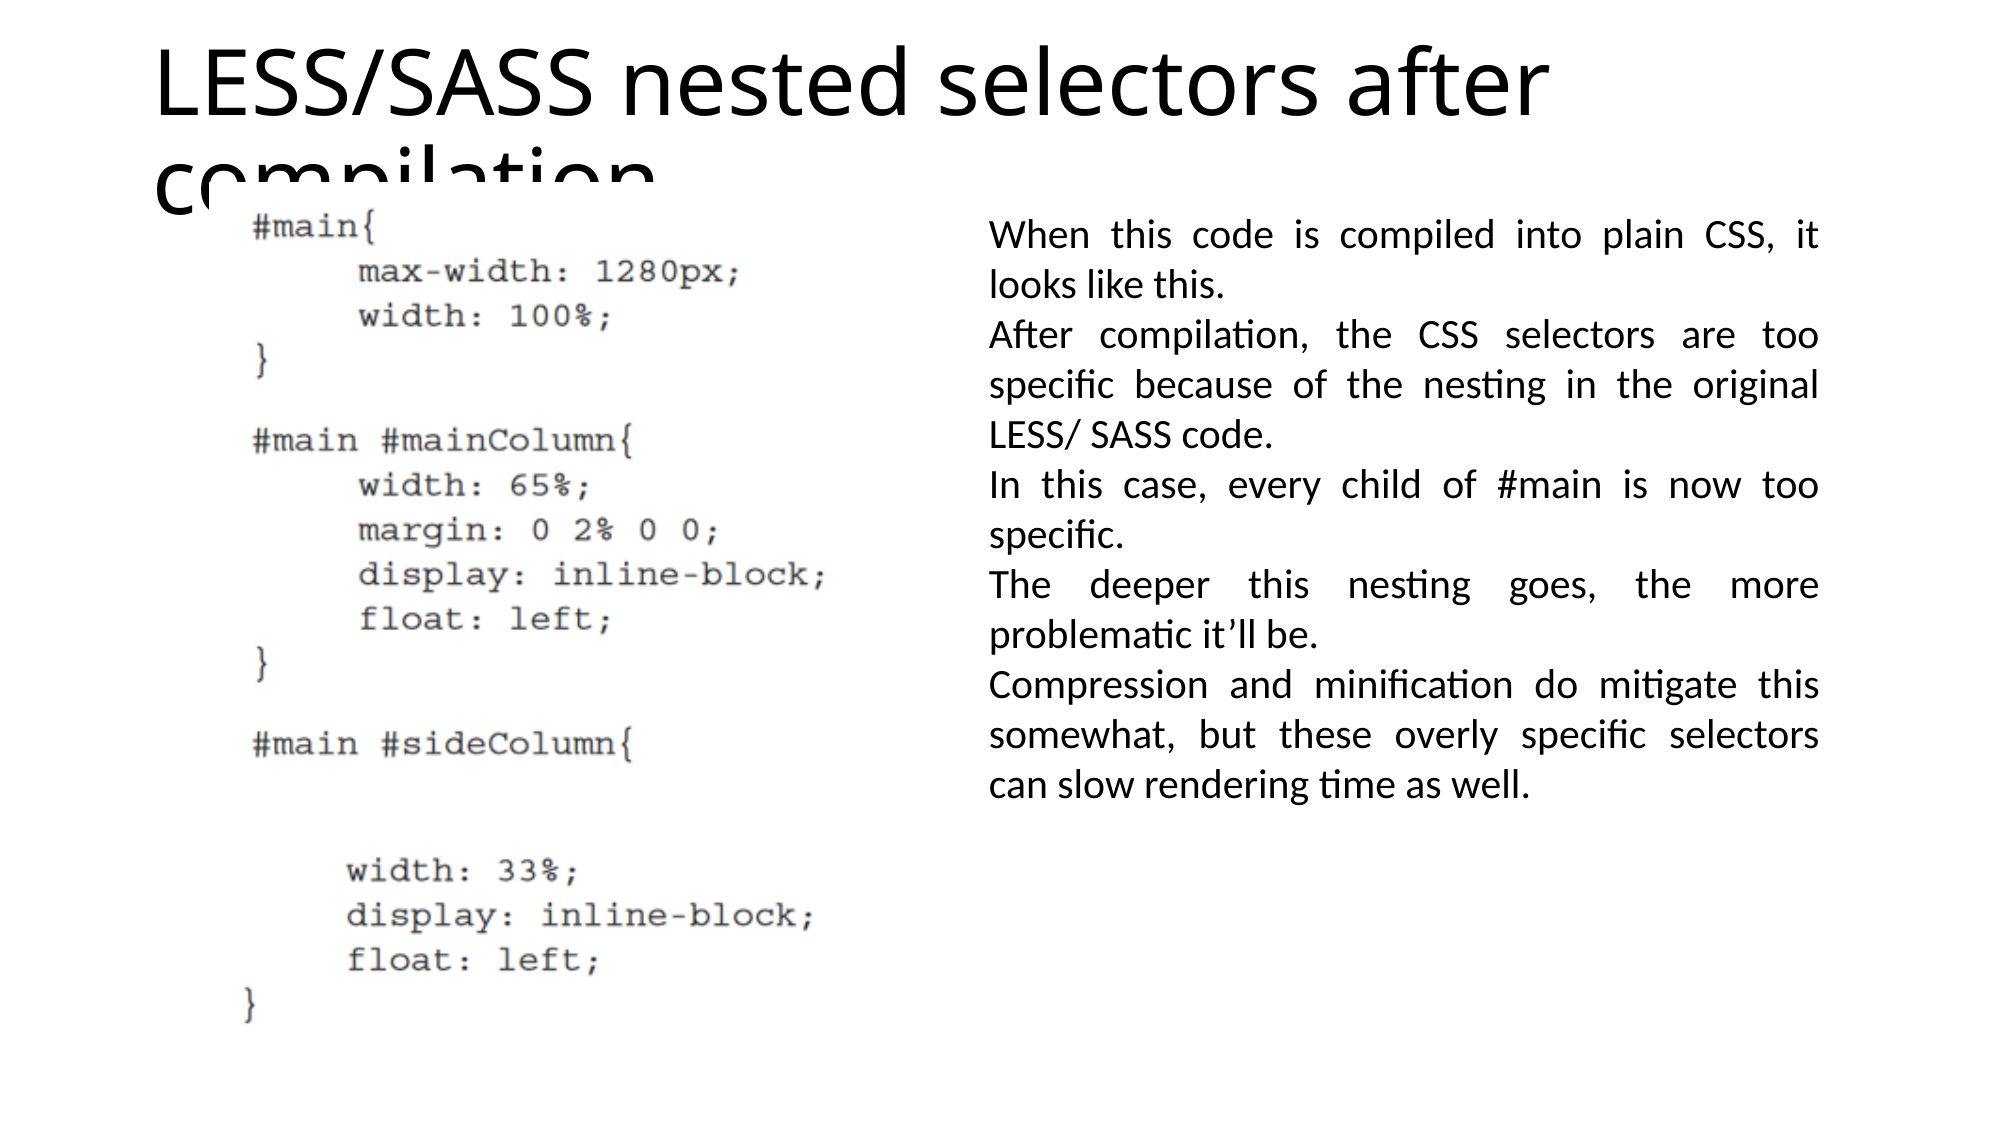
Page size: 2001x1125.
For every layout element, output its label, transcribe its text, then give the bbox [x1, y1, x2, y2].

title LESS/SASS nested selectors after compilation [137, 59, 1863, 210]
text_box When this code is compiled into plain CSS, it looks like this. After compilation, the CSS selectors are too specific because of the nesting in the original LESS/ SASS code. In this case, every child of #main is now too specific. The deeper this nesting goes, the more problematic it’ll be. Compression and minification do mitigate this somewhat, but these overly specific selectors can slow rendering time as well. [973, 199, 1835, 815]
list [209, 182, 902, 1112]
